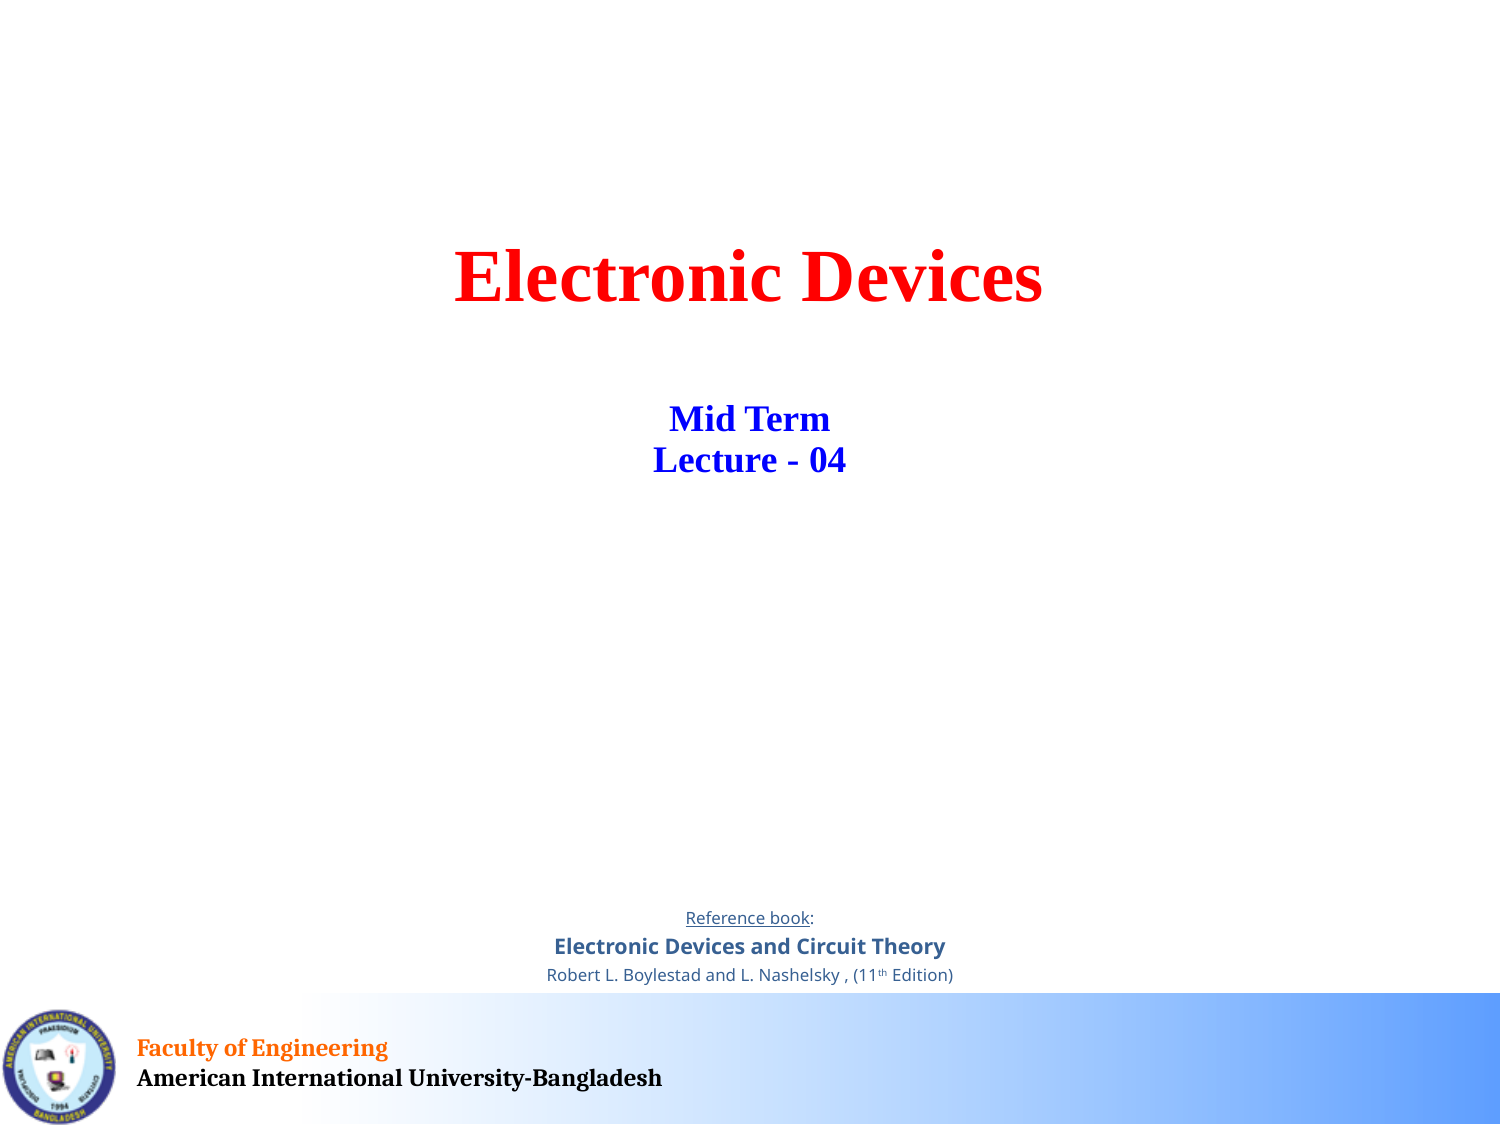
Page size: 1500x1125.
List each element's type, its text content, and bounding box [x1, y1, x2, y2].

picture [0, 1007, 119, 1125]
text_box Reference book: Electronic Devices and Circuit Theory Robert L. Boylestad and L. Nashelsky , (11th Edition) [494, 903, 1006, 990]
text_box Mid Term Lecture - 04 [589, 376, 911, 485]
text_box Electronic Devices [428, 214, 1072, 323]
